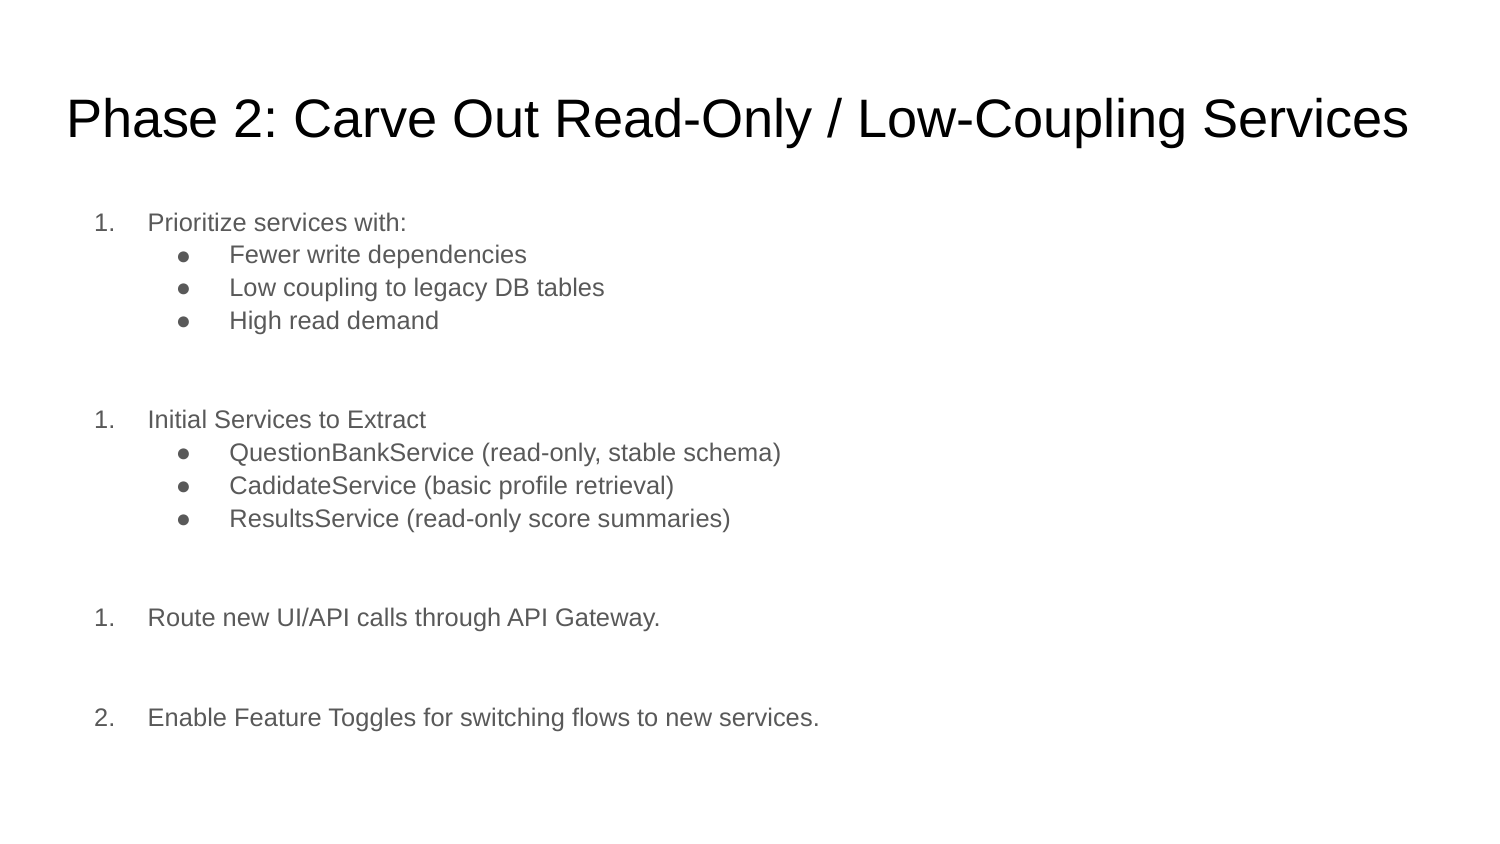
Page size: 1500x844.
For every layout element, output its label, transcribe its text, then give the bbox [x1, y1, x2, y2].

title Phase 2: Carve Out Read-Only / Low-Coupling Services [51, 72, 1449, 167]
list Prioritize services with: Fewer write dependencies Low coupling to legacy DB tables High read demand Initial Services to Extract QuestionBankService (read-only, stable schema) CadidateService (basic profile retrieval) ResultsService (read-only score summaries) Route new UI/API calls through API Gateway. Enable Feature Toggles for switching flows to new services. [51, 189, 1449, 750]
